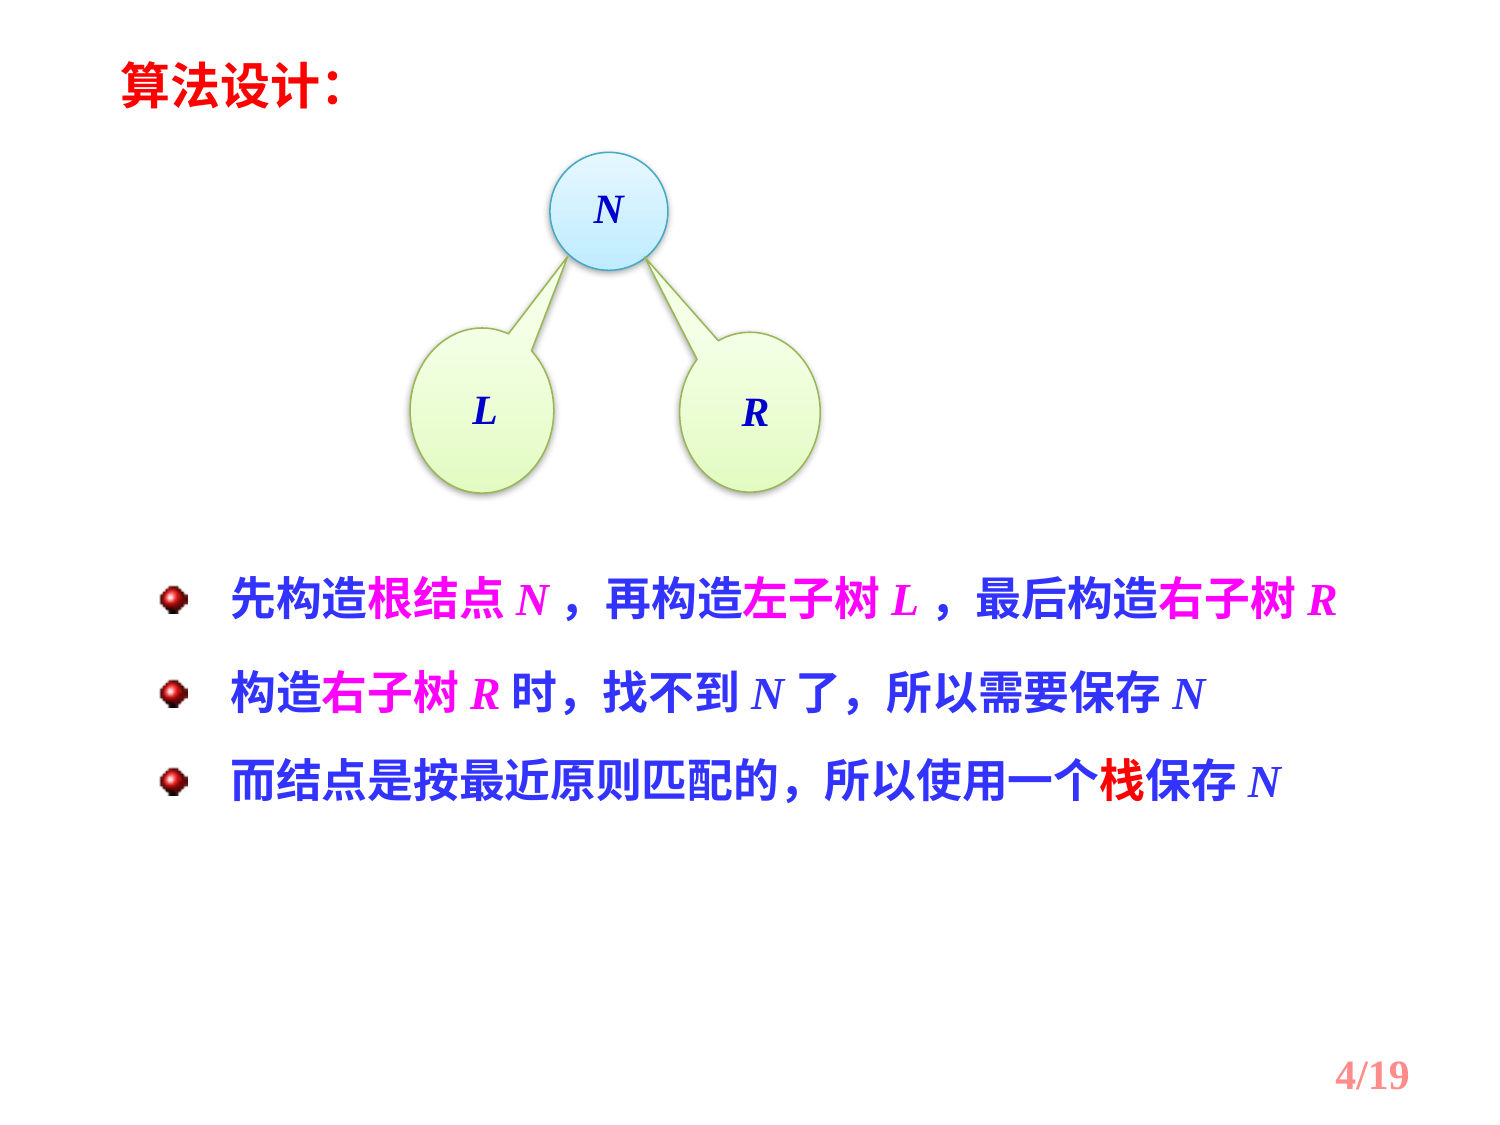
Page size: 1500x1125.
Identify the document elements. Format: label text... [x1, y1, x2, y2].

picture [155, 581, 188, 614]
picture [155, 763, 188, 796]
text_box 先构造根结点N，再构造左子树L，最后构造右子树R [140, 562, 1395, 633]
text_box 而结点是按最近原则匹配的，所以使用一个栈保存N [140, 744, 1395, 815]
text_box 构造右子树R时，找不到N了，所以需要保存N [140, 656, 1395, 726]
text_box 算法设计： [105, 46, 415, 122]
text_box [409, 152, 821, 494]
slide_number 4/19 [1074, 1042, 1425, 1103]
picture [155, 675, 188, 708]
